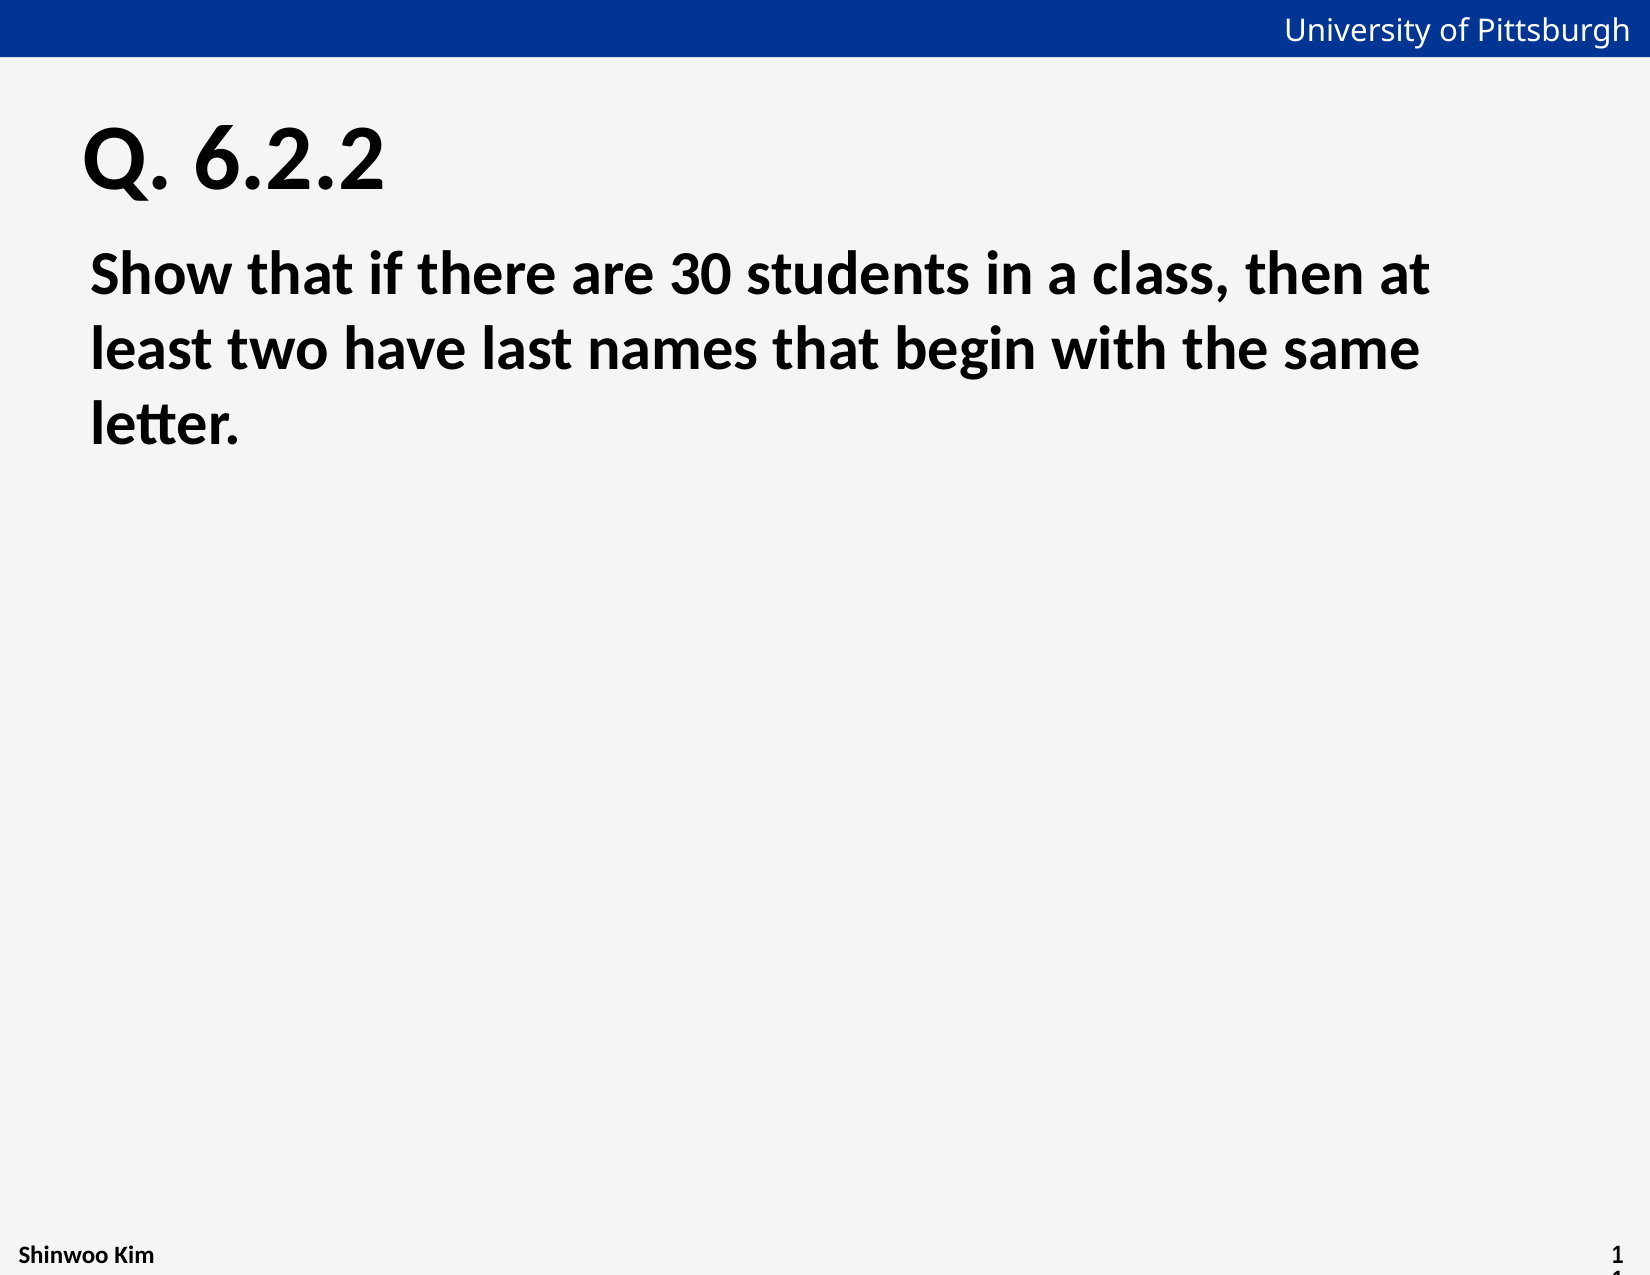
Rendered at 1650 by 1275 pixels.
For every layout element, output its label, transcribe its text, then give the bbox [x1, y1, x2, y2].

list Show that if there are 30 students in a class, then at least two have last names that begin with the same letter. [71, 222, 1497, 1178]
title Q. 6.2.2 [64, 81, 1435, 223]
